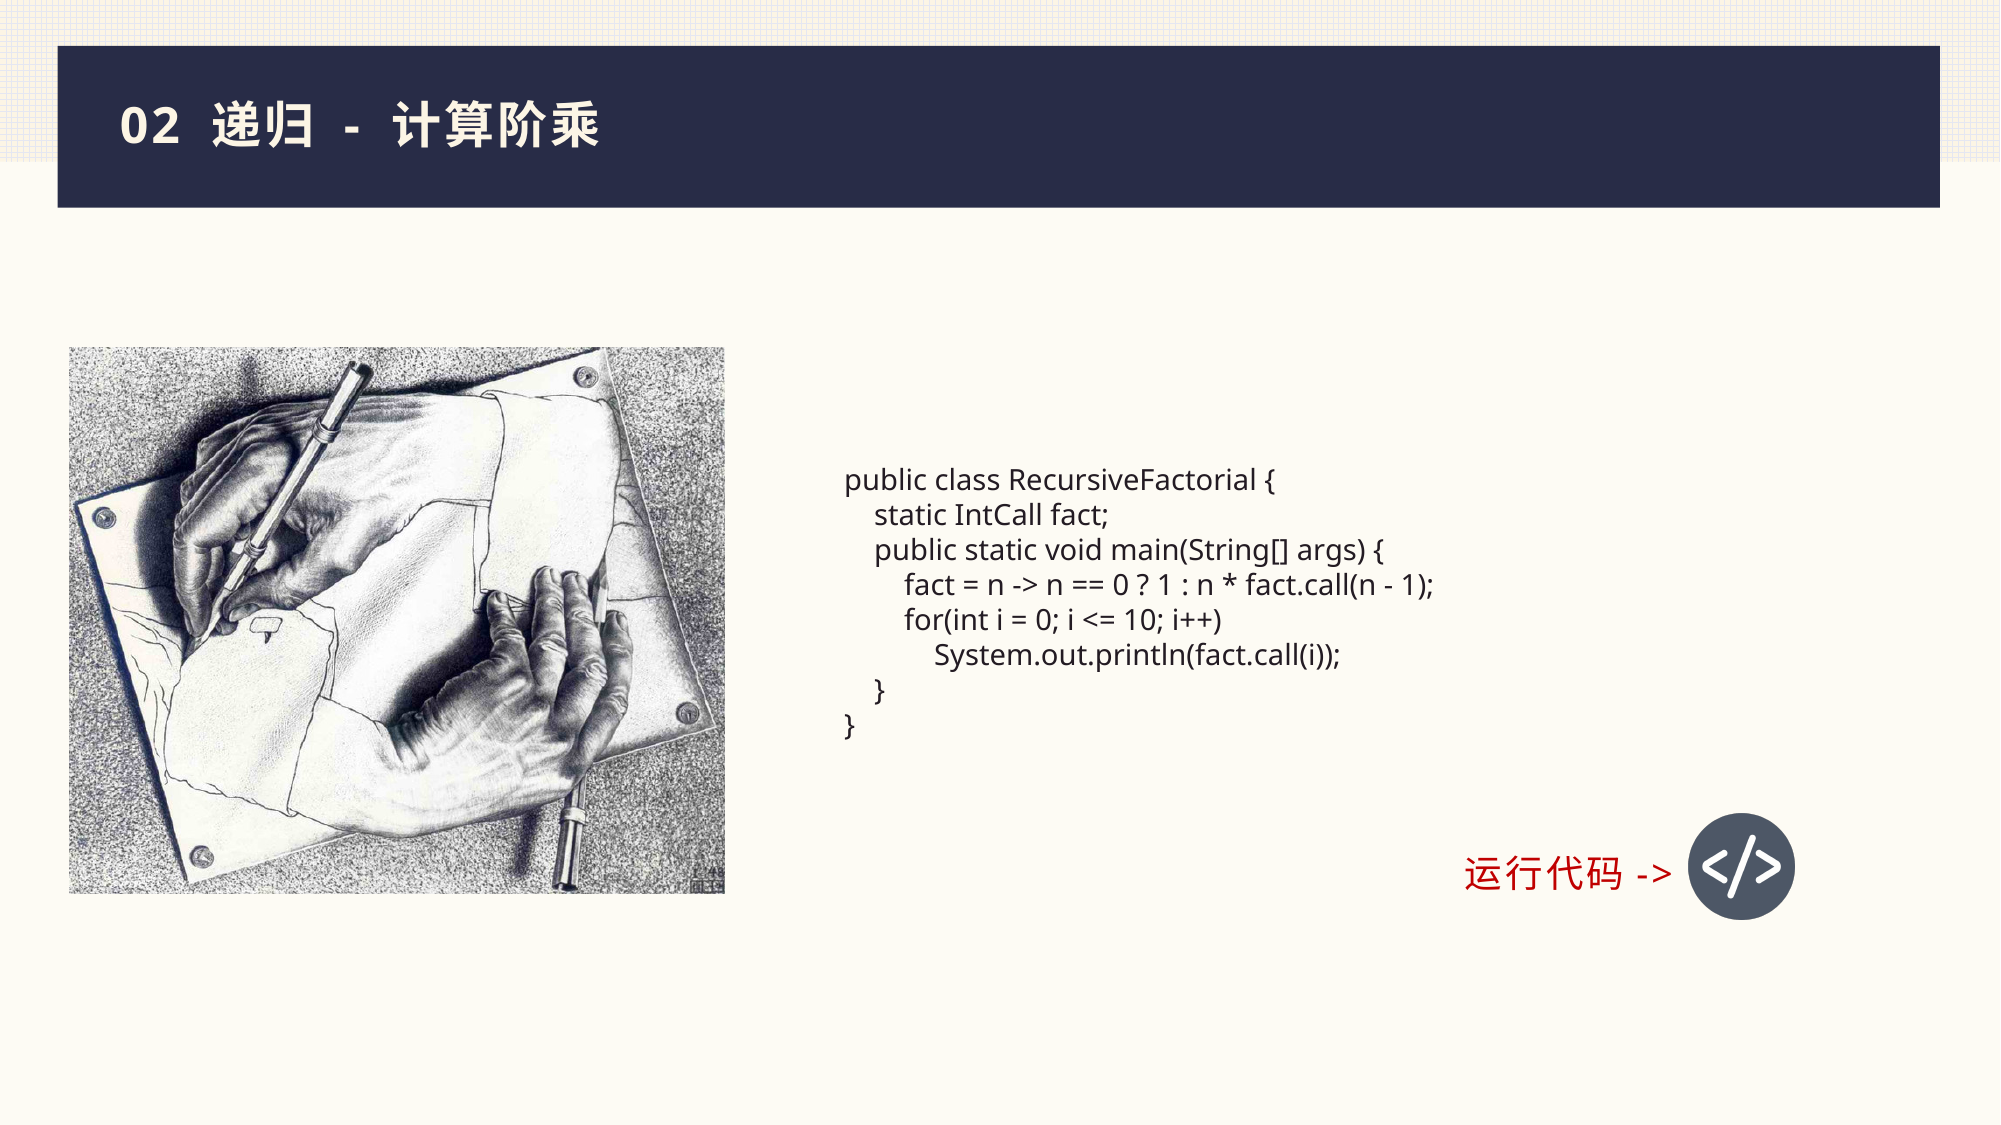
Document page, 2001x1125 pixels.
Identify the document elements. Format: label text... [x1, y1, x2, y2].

text_box public class RecursiveFactorial { static IntCall fact; public static void main(String[] args) { fact = n -> n == 0 ? 1 : n * fact.call(n - 1); for(int i = 0; i <= 10; i++) System.out.println(fact.call(i)); } } [829, 453, 1913, 749]
text_box 运行代码-> [1450, 820, 1687, 915]
title 02 递归 - 计算阶乘 [104, 79, 1894, 176]
picture [69, 346, 725, 894]
picture [1687, 813, 1795, 920]
